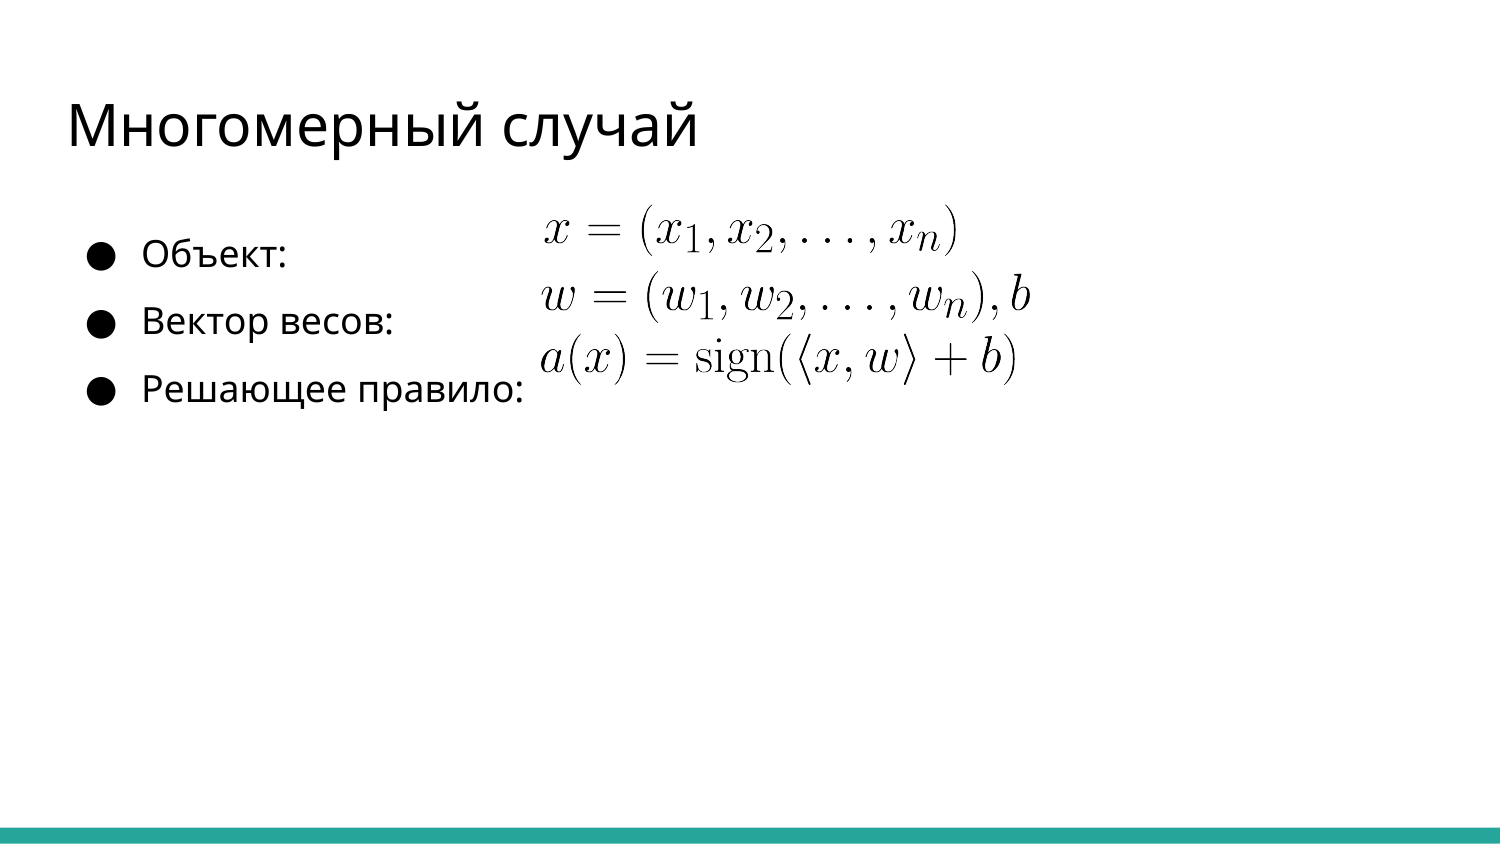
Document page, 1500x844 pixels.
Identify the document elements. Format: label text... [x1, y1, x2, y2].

picture [544, 204, 956, 257]
picture [541, 332, 1016, 385]
title Многомерный случай [51, 72, 1449, 174]
picture [541, 270, 1030, 323]
list Объект: Вектор весов: Решающее правило: [51, 192, 1449, 750]
